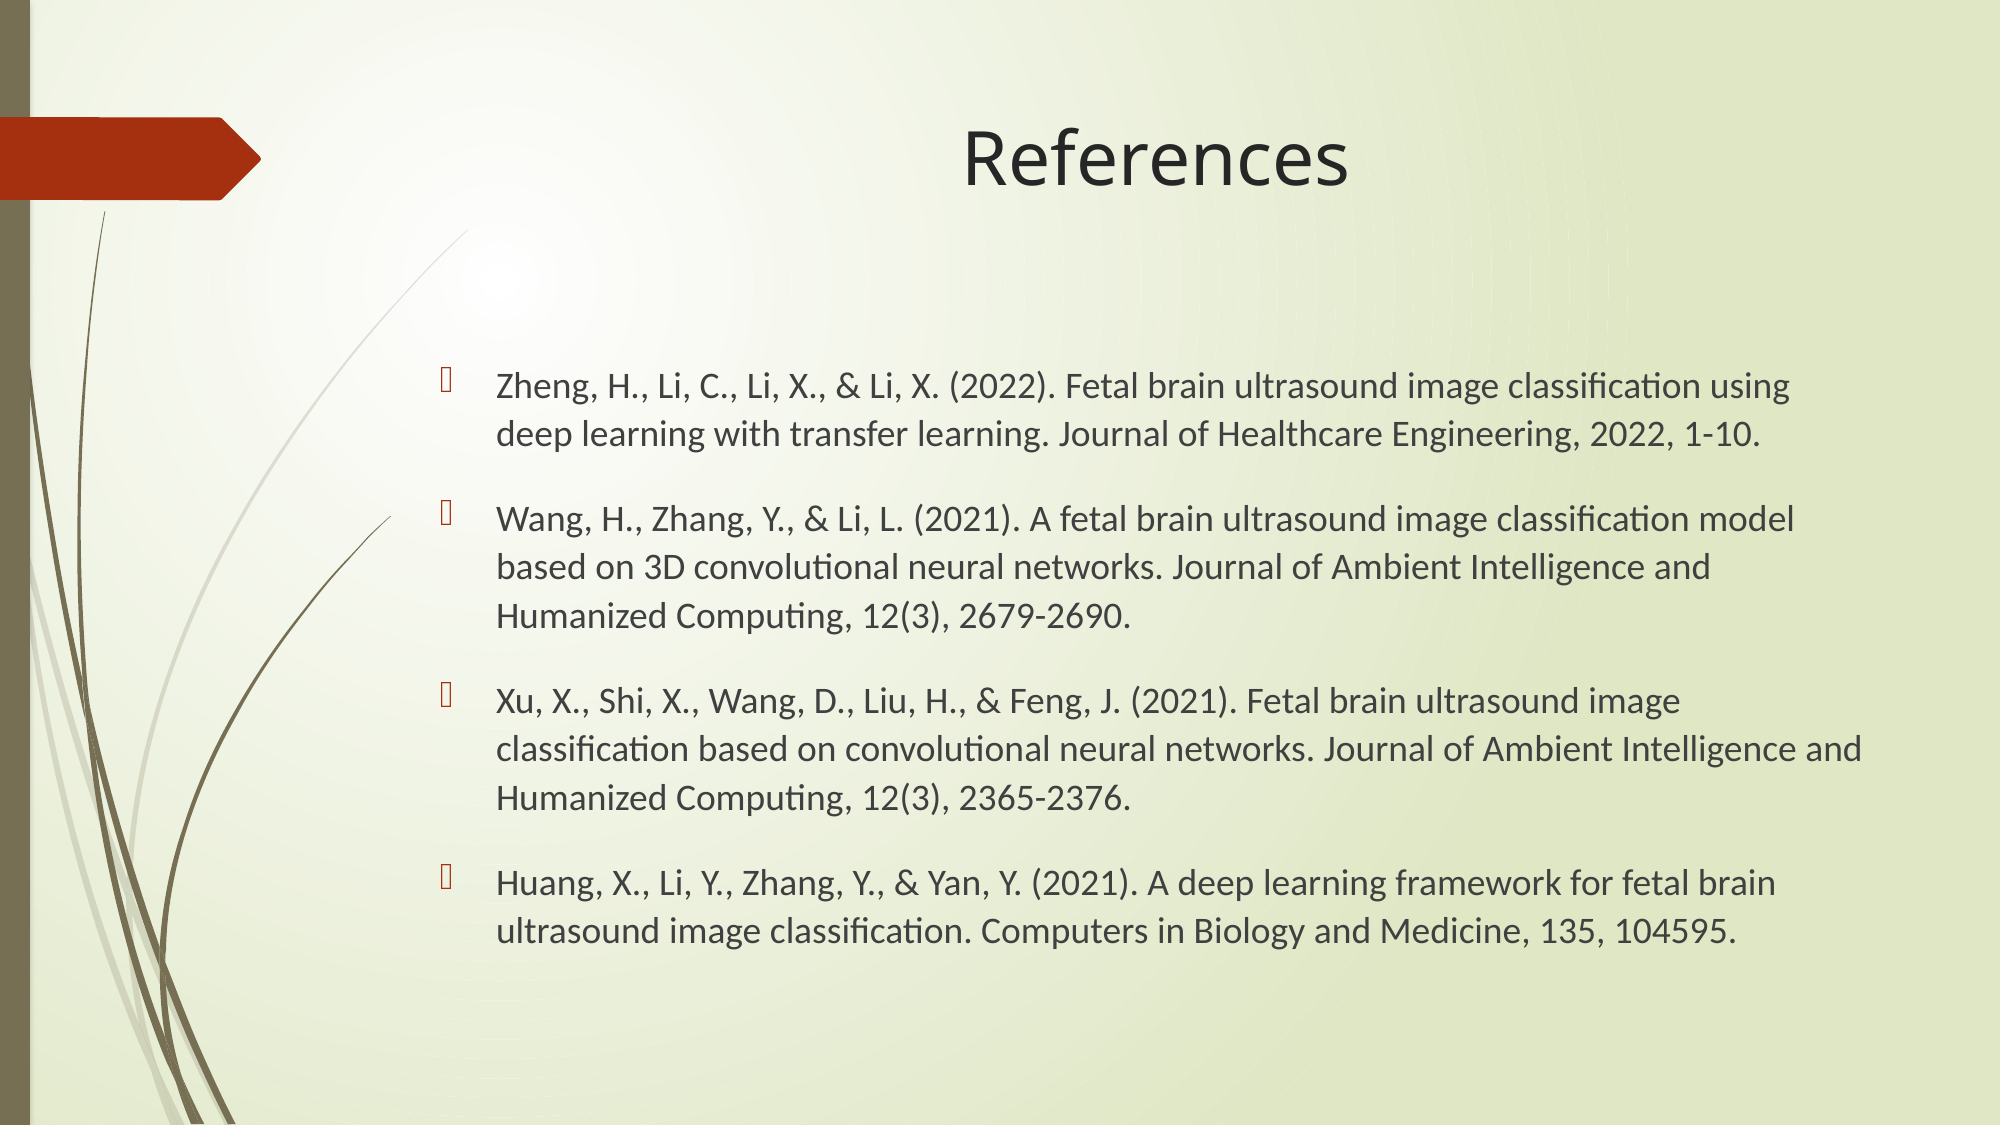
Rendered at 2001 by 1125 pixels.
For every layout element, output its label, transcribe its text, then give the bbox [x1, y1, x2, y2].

list Zheng, H., Li, C., Li, X., & Li, X. (2022). Fetal brain ultrasound image classification using deep learning with transfer learning. Journal of Healthcare Engineering, 2022, 1-10. Wang, H., Zhang, Y., & Li, L. (2021). A fetal brain ultrasound image classification model based on 3D convolutional neural networks. Journal of Ambient Intelligence and Humanized Computing, 12(3), 2679-2690. Xu, X., Shi, X., Wang, D., Liu, H., & Feng, J. (2021). Fetal brain ultrasound image classification based on convolutional neural networks. Journal of Ambient Intelligence and Humanized Computing, 12(3), 2365-2376. Huang, X., Li, Y., Zhang, Y., & Yan, Y. (2021). A deep learning framework for fetal brain ultrasound image classification. Computers in Biology and Medicine, 135, 104595. [424, 350, 1888, 970]
title References [425, 102, 1888, 313]
